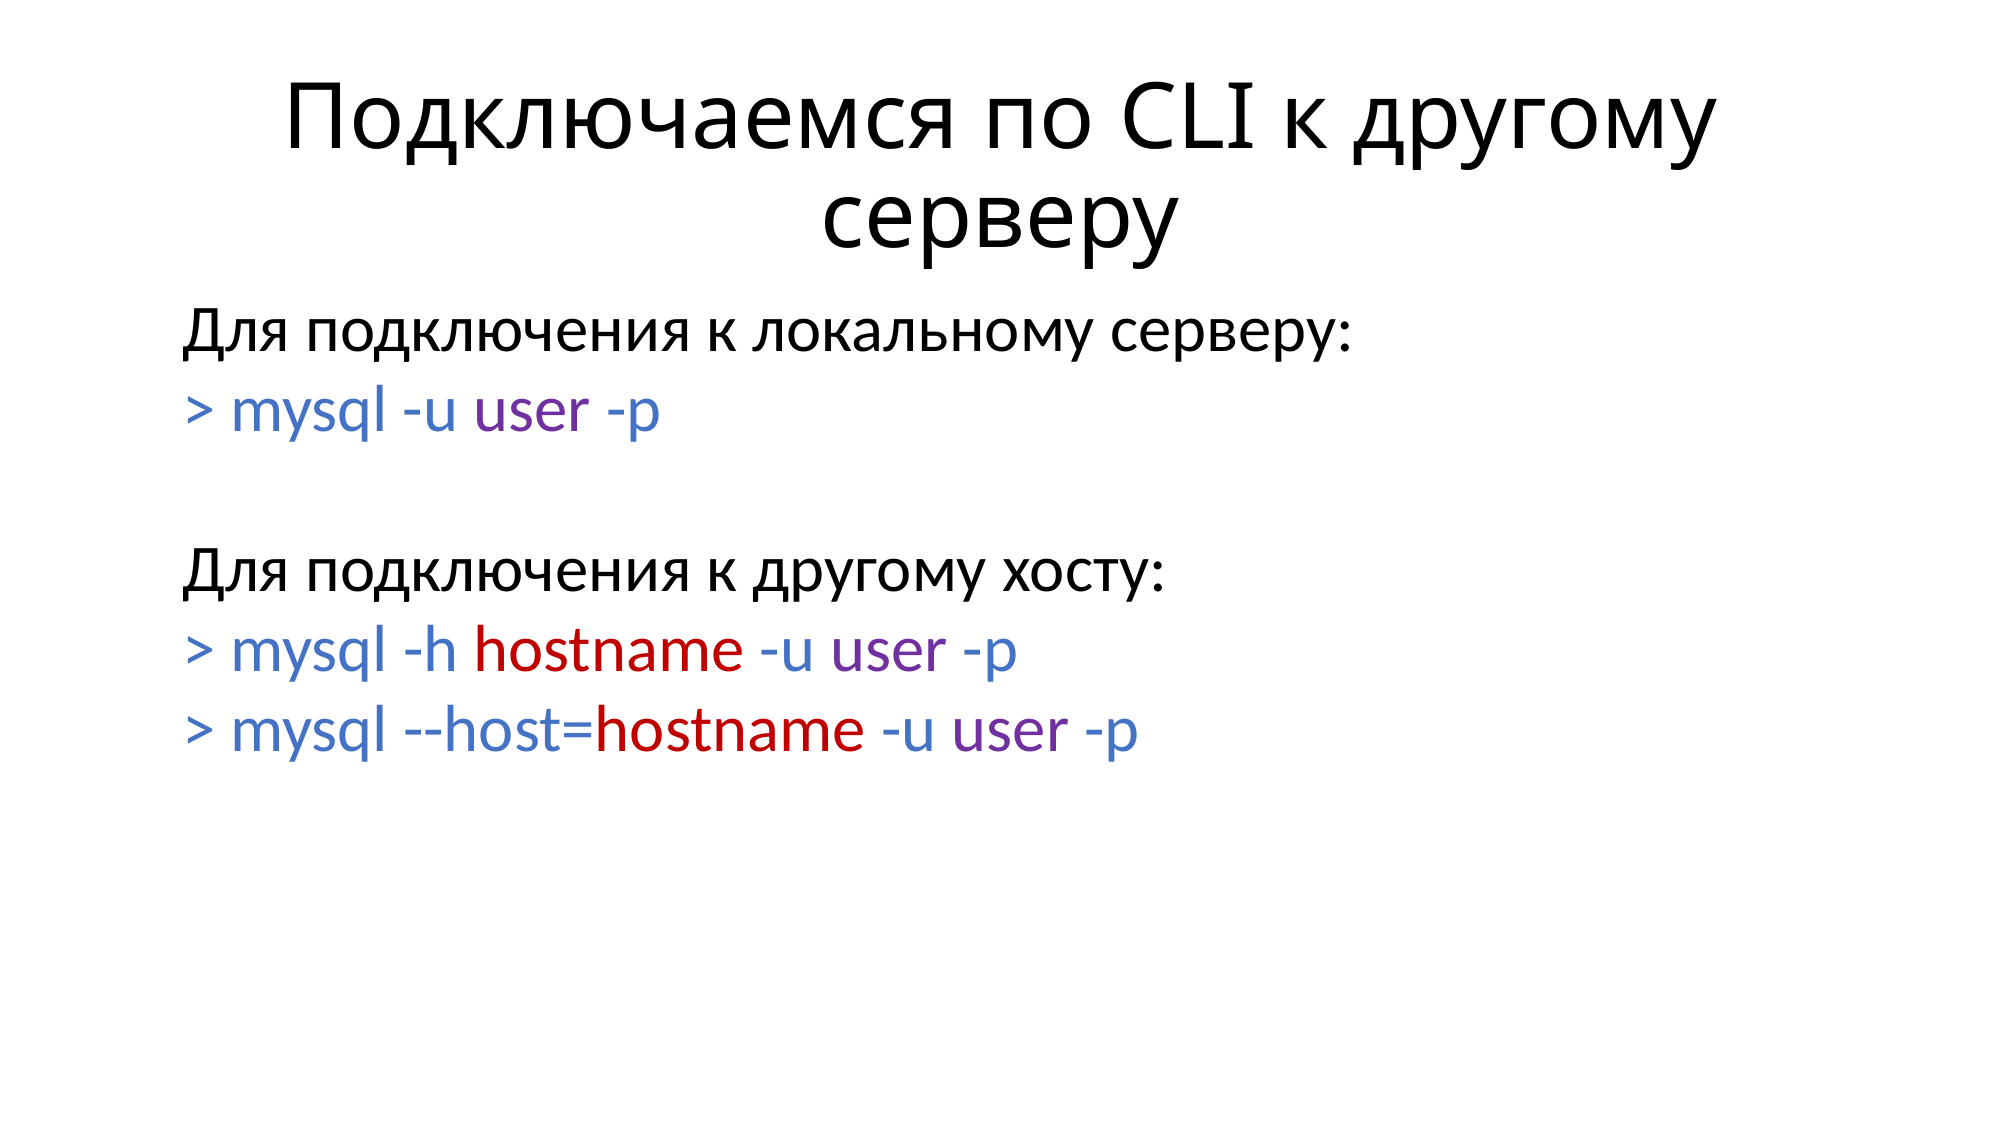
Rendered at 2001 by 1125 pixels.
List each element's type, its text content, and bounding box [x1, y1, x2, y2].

title Подключаемся по CLI к другому серверу [137, 59, 1863, 278]
text_box Для подключения к локальному серверу: > mysql -u user -p Для подключения к другому хосту: > mysql -h hostname -u user -p > mysql --host=hostname -u user -p [167, 277, 1863, 852]
